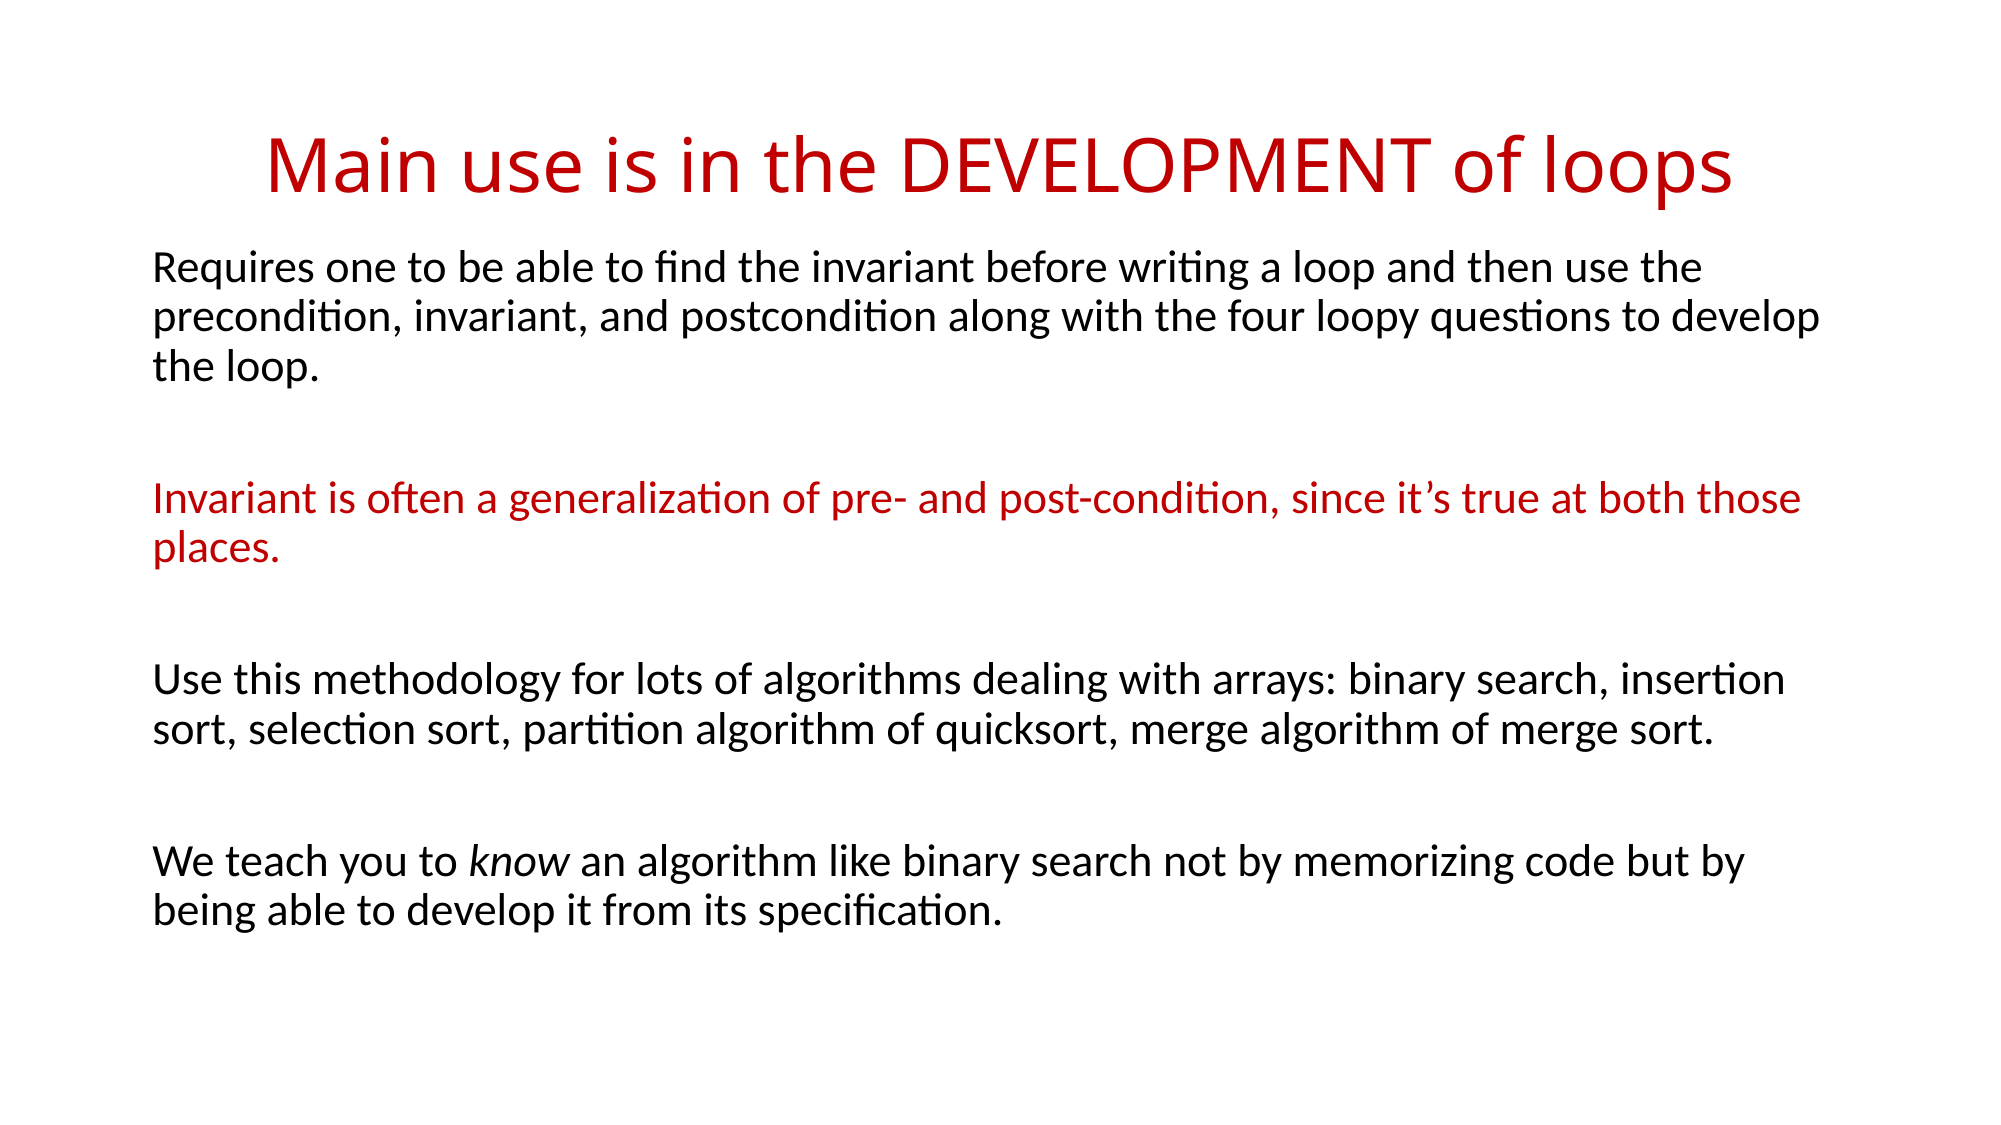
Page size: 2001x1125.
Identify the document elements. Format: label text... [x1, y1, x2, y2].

list Requires one to be able to find the invariant before writing a loop and then use the precondition, invariant, and postcondition along with the four loopy questions to develop the loop. Invariant is often a generalization of pre- and post-condition, since it’s true at both those places. Use this methodology for lots of algorithms dealing with arrays: binary search, insertion sort, selection sort, partition algorithm of quicksort, merge algorithm of merge sort. We teach you to know an algorithm like binary search not by memorizing code but by being able to develop it from its specification. [137, 235, 1863, 949]
title Main use is in the DEVELOPMENT of loops [137, 59, 1863, 235]
